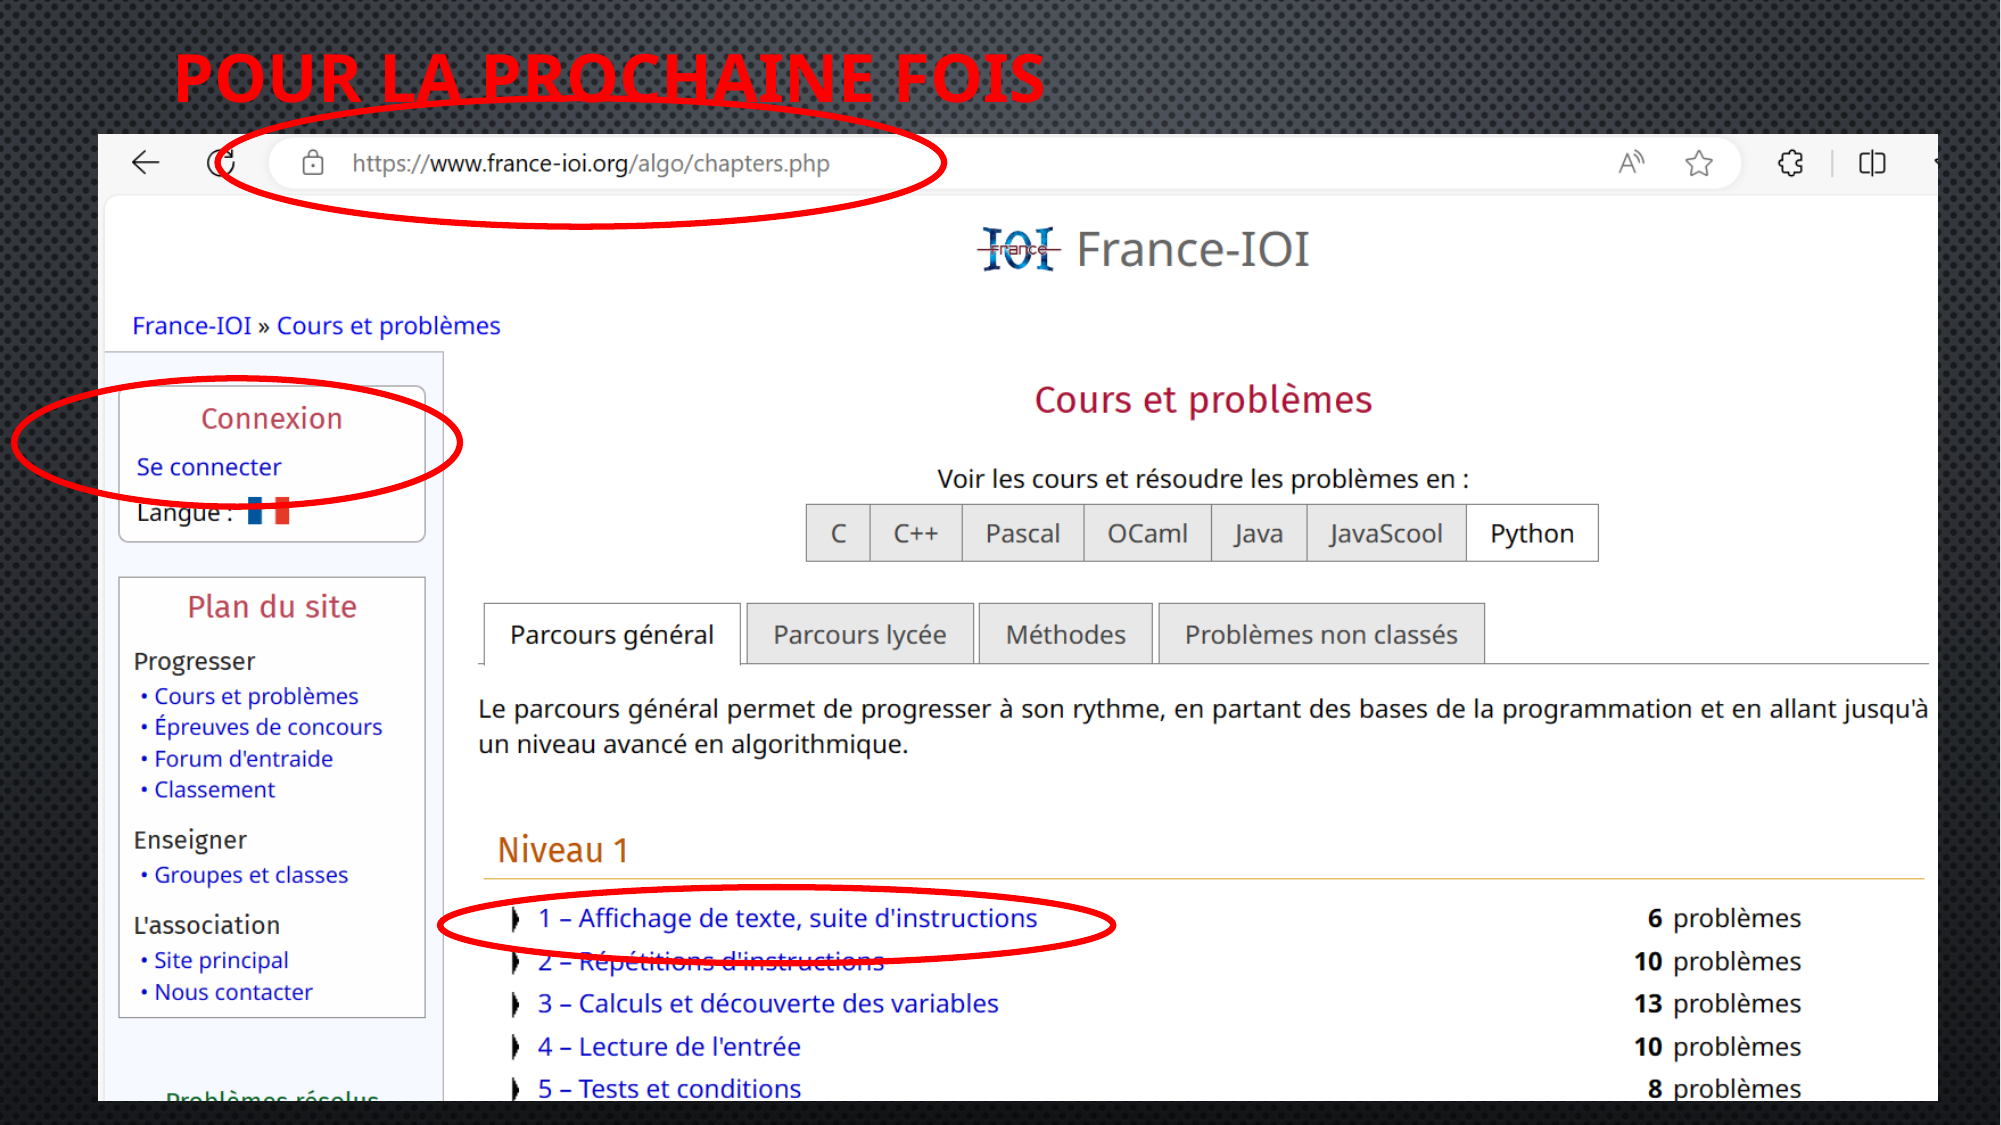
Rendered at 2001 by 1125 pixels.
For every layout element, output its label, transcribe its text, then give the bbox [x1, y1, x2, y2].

text_box [250, 96, 911, 134]
picture [97, 134, 1939, 1101]
text_box [12, 390, 97, 494]
title Pour la prochaine fois [157, 0, 1783, 134]
